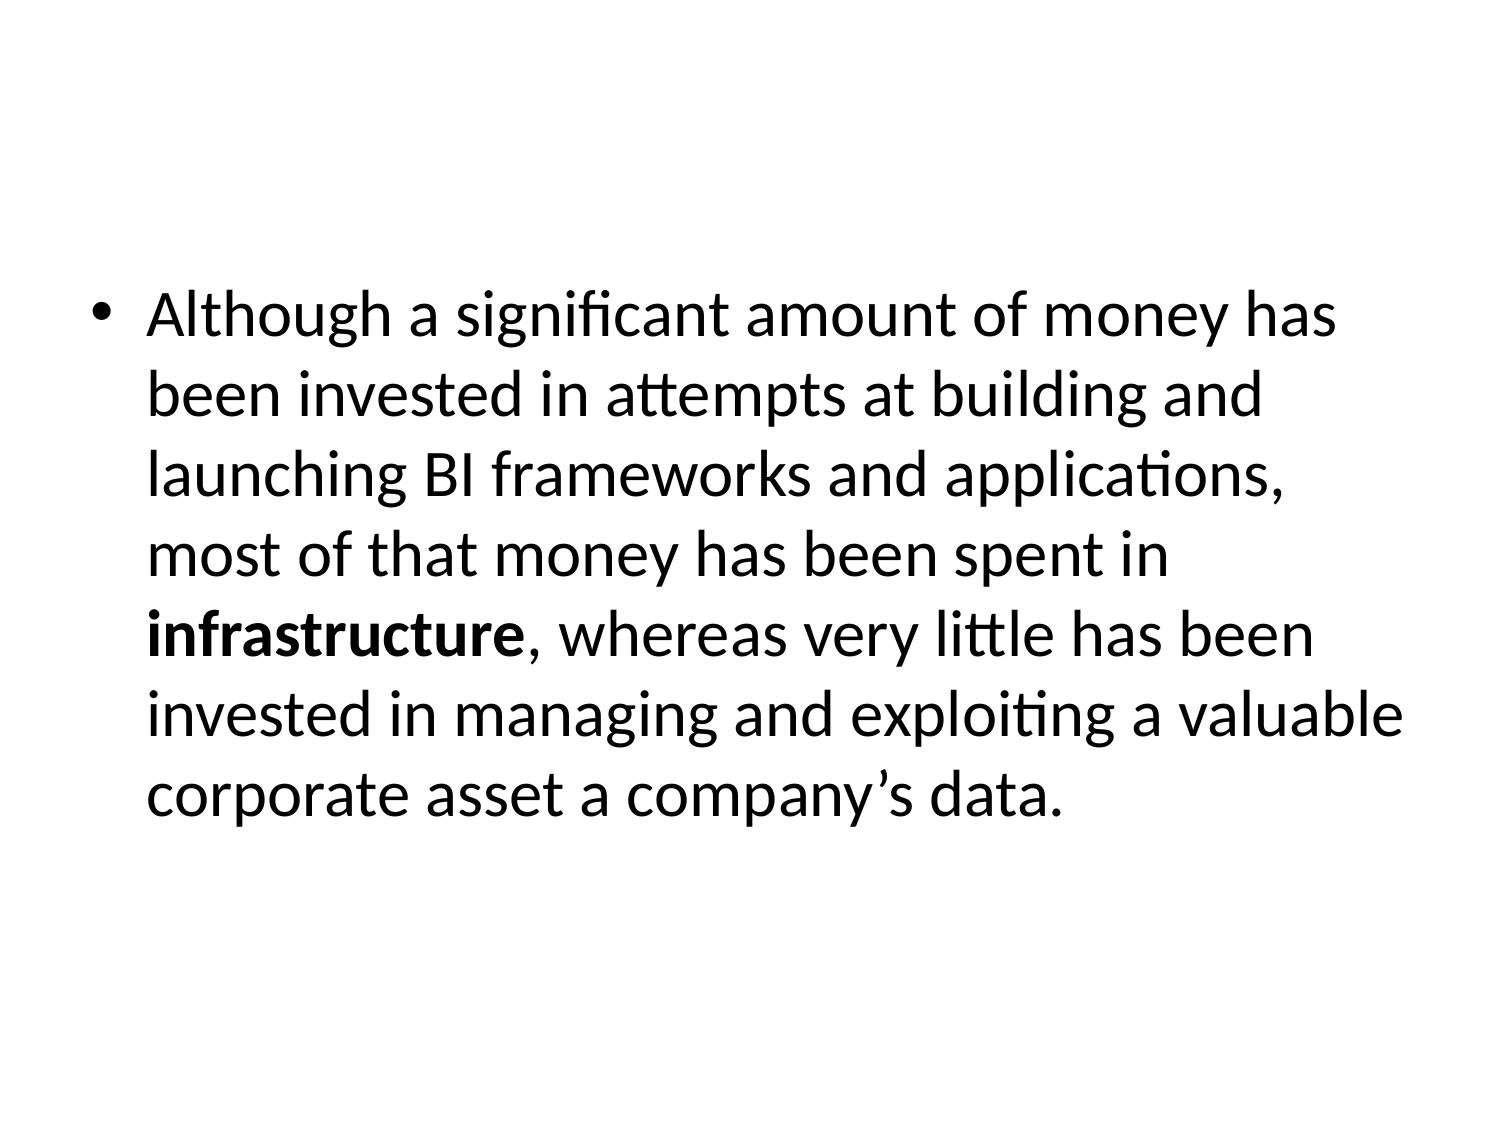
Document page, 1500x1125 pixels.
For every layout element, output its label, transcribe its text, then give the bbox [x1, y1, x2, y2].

list Although a significant amount of money has been invested in attempts at building and launching BI frameworks and applications, most of that money has been spent in infrastructure, whereas very little has been invested in managing and exploiting a valuable corporate asset a company’s data. [75, 262, 1425, 1005]
